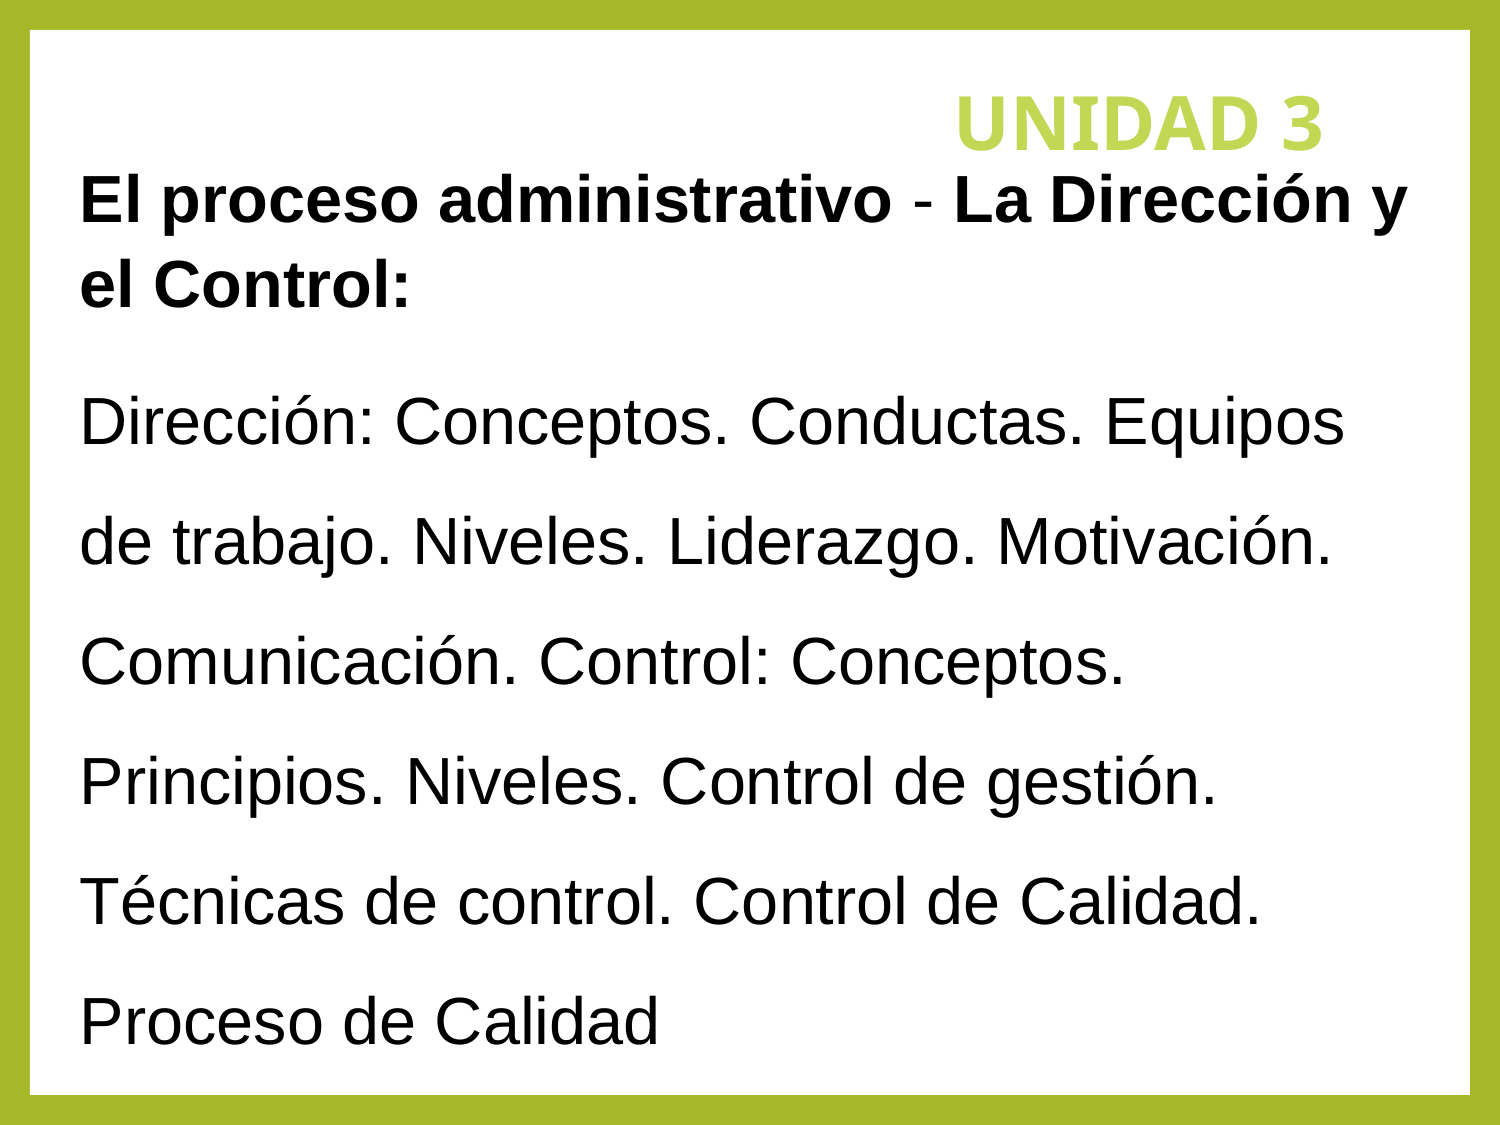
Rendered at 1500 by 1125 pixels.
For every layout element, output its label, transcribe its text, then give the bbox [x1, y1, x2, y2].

text_box UNIDAD 3 [938, 66, 1453, 173]
text_box El proceso administrativo - La Dirección y el Control: Dirección: Conceptos. Conductas. Equipos de trabajo. Niveles. Liderazgo. Motivación. Comunicación. Control: Conceptos. Principios. Niveles. Control de gestión. Técnicas de control. Control de Calidad. Proceso de Calidad [64, 142, 1436, 1065]
